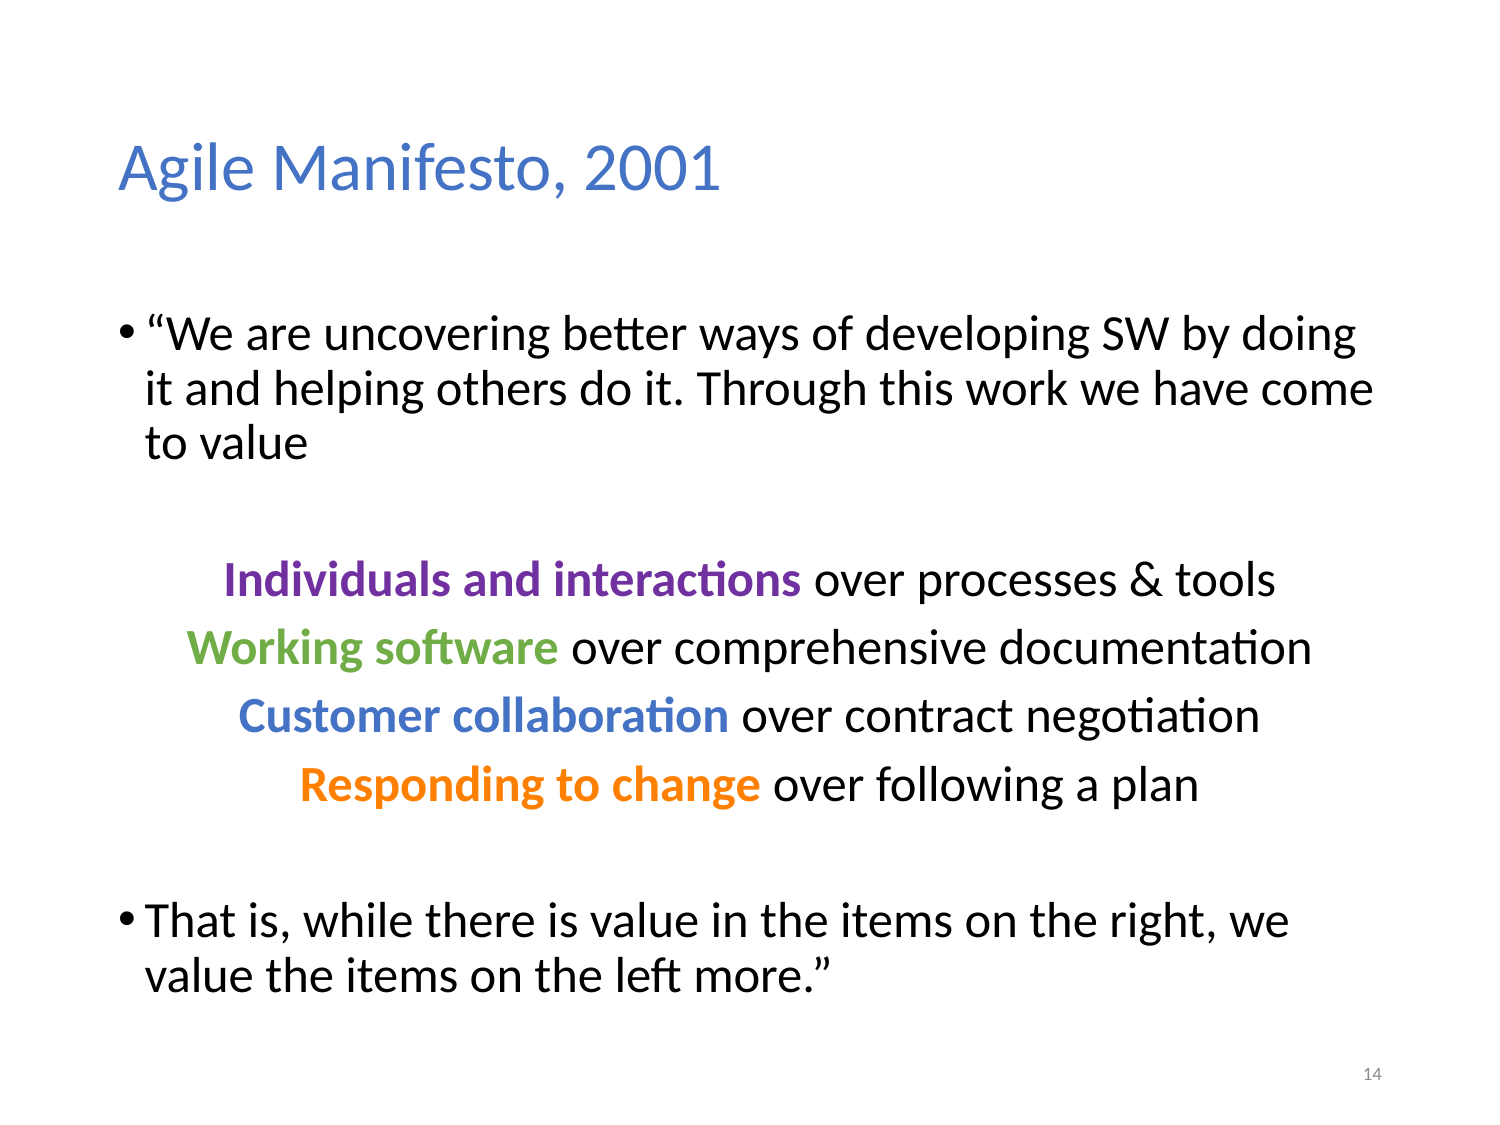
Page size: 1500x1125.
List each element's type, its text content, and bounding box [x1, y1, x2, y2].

slide_number 14 [1059, 1042, 1397, 1103]
title Agile Manifesto, 2001 [103, 59, 1397, 278]
list “We are uncovering better ways of developing SW by doing it and helping others do it. Through this work we have come to value Individuals and interactions over processes & tools Working software over comprehensive documentation Customer collaboration over contract negotiation Responding to change over following a plan That is, while there is value in the items on the right, we value the items on the left more.” [103, 299, 1397, 1014]
